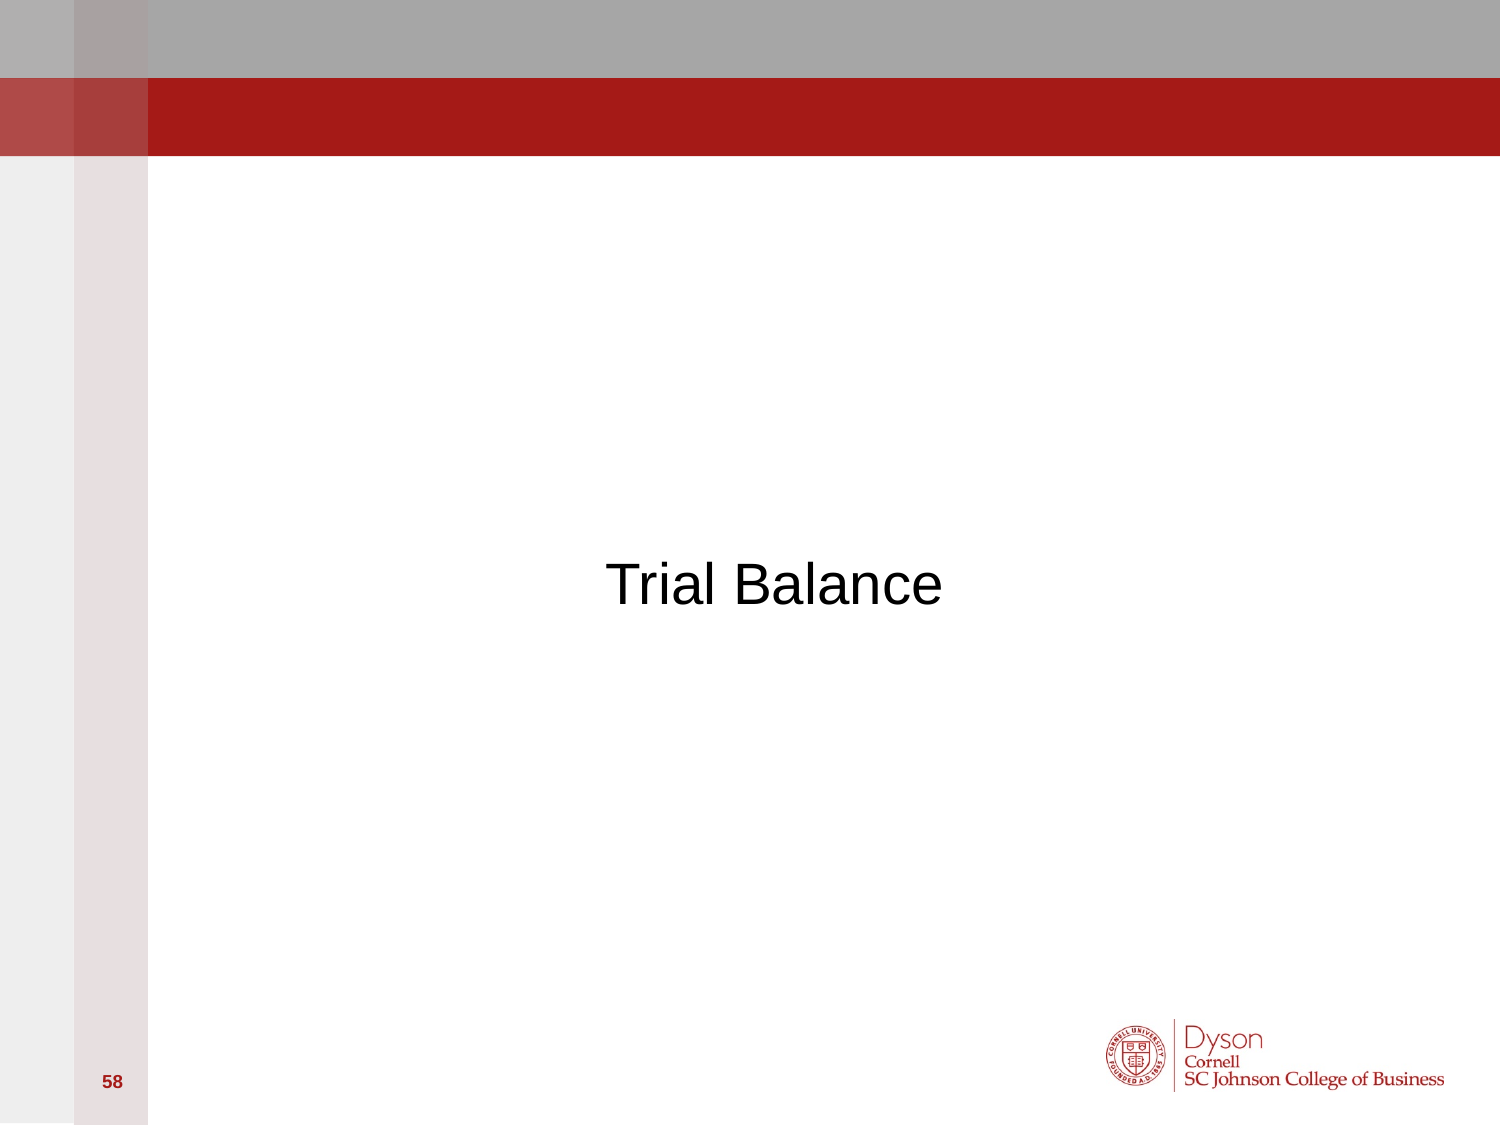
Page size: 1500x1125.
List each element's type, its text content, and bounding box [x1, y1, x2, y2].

slide_number 58 [74, 1062, 151, 1125]
list Trial Balance [187, 200, 1363, 963]
picture [1106, 1019, 1444, 1092]
